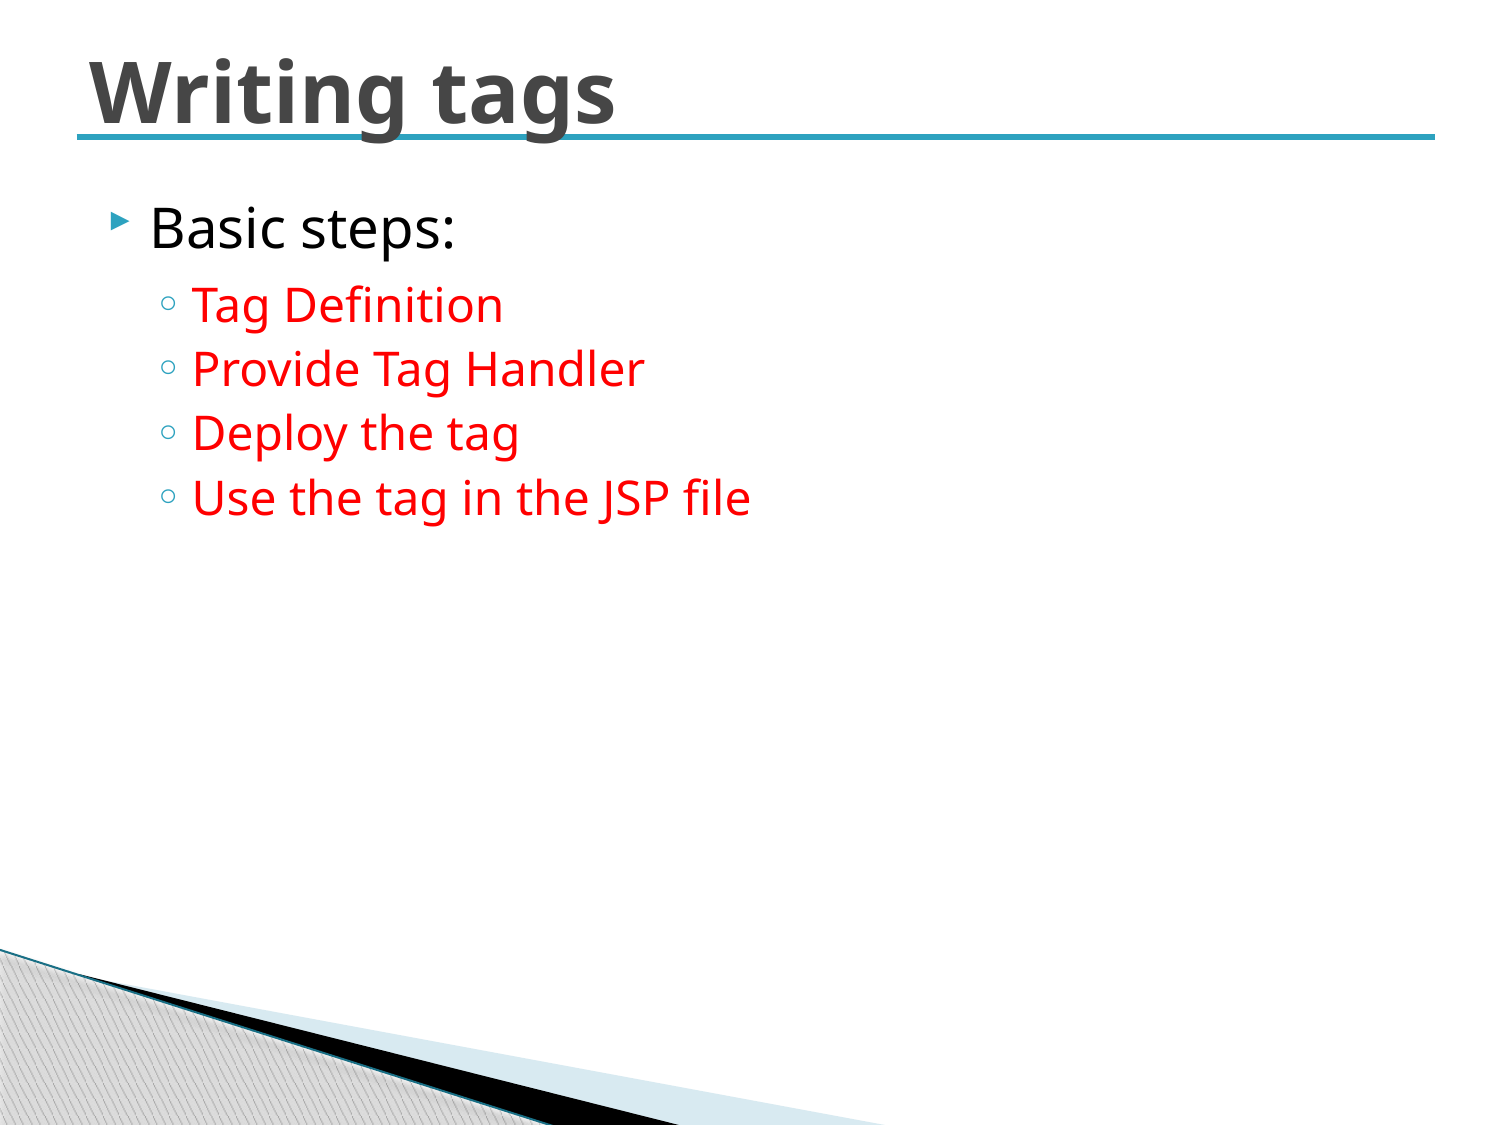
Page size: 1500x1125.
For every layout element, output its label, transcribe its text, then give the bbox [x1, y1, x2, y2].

list Basic steps: Tag Definition Provide Tag Handler Deploy the tag Use the tag in the JSP file [75, 184, 1425, 1024]
title Writing tags [75, 0, 1425, 183]
